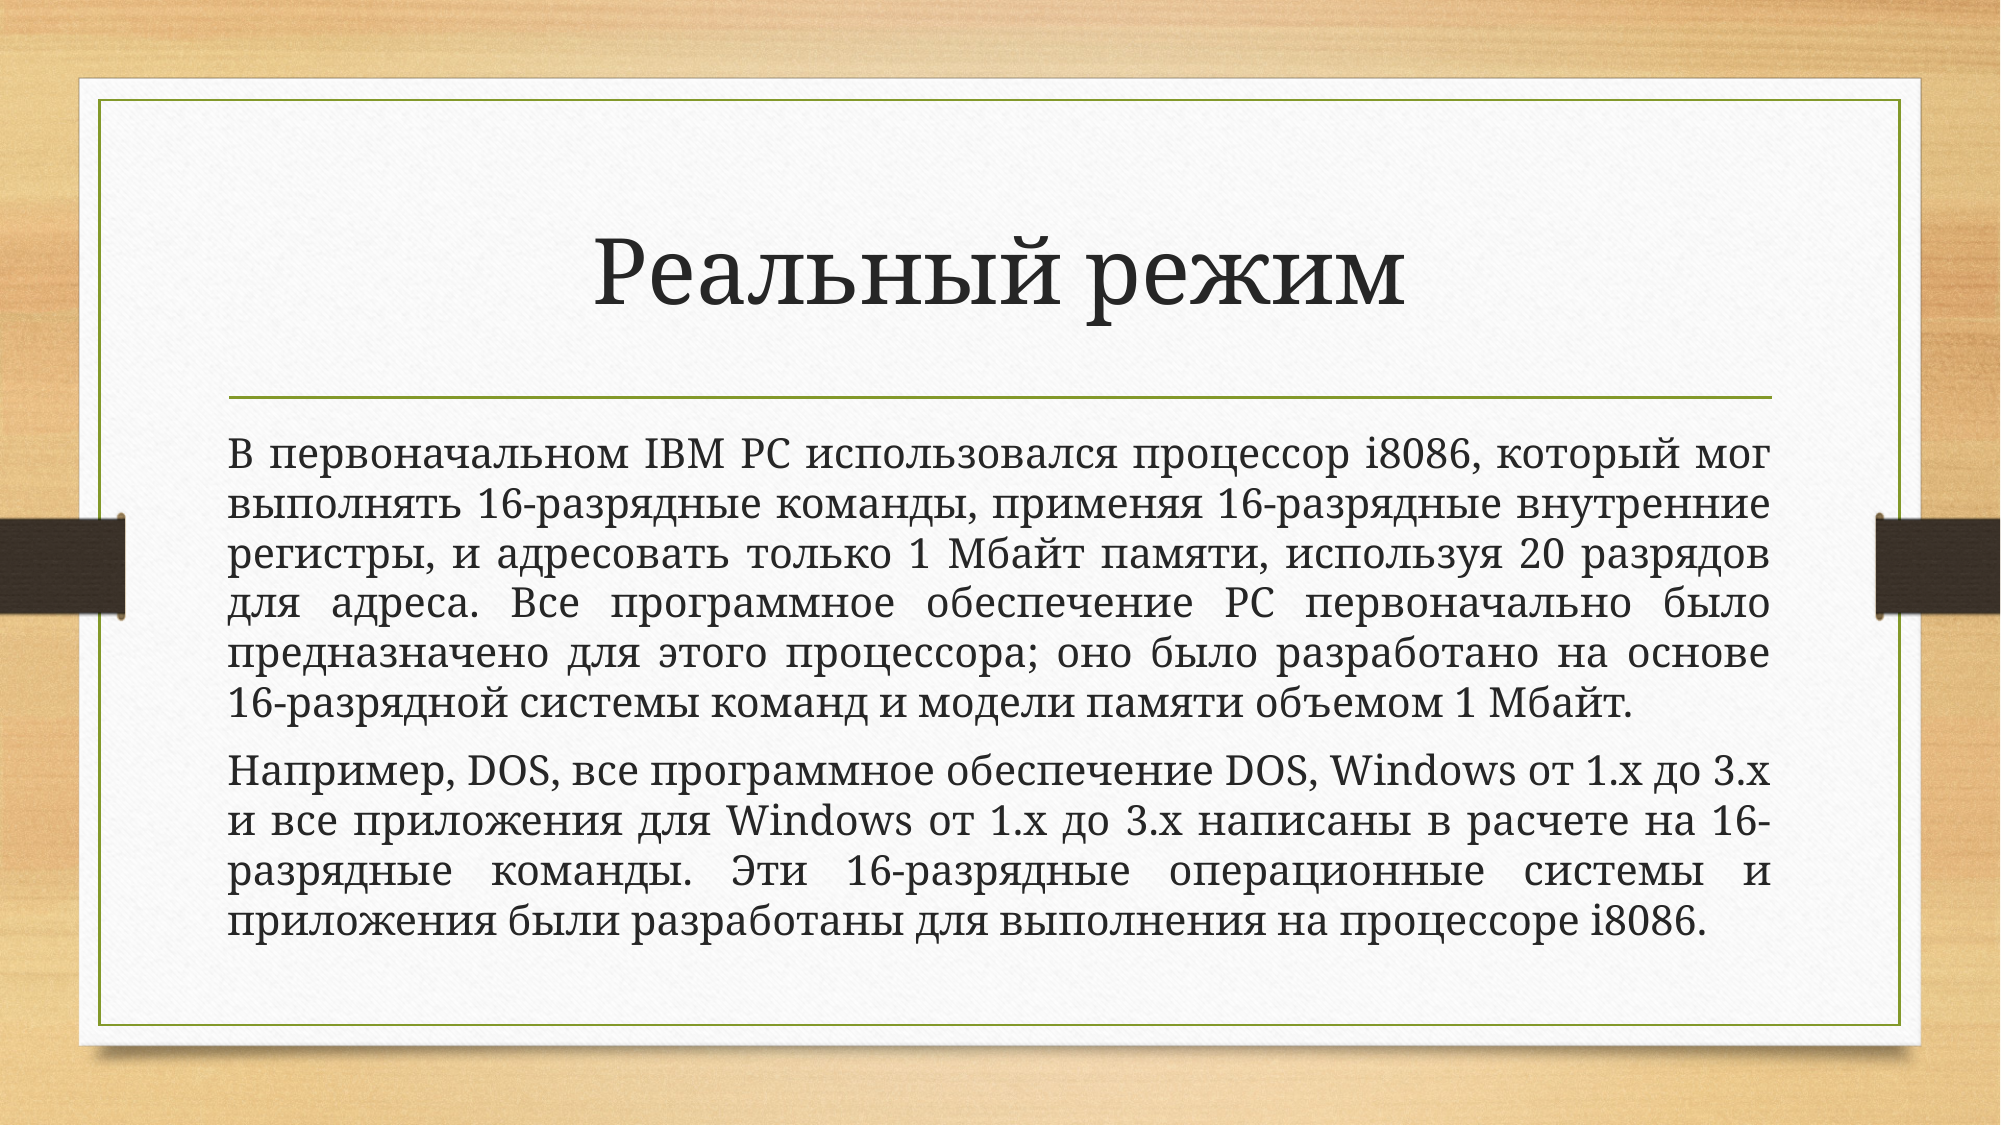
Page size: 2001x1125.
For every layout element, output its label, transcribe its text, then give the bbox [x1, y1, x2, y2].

title Реальный режим [212, 161, 1788, 375]
picture [0, 0, 2001, 1125]
list В первоначальном IBM PC использовался процессор i8086, который мог выполнять 16-разрядные команды, применяя 16-разрядные внутренние регистры, и адресовать только 1 Мбайт памяти, используя 20 разрядов для адреса. Все программное обеспечение PC первоначально было предназначено для этого процессора; оно было разработано на основе 16-разрядной системы команд и модели памяти объемом 1 Мбайт. Например, DOS, все программное обеспечение DOS, Windows от 1.x до 3.x и все приложения для Windows от 1.x до 3.x написаны в расчете на 16-разрядные команды. Эти 16-разрядные операционные системы и приложения были разработаны для выполнения на процессоре i8086. [212, 419, 1788, 964]
